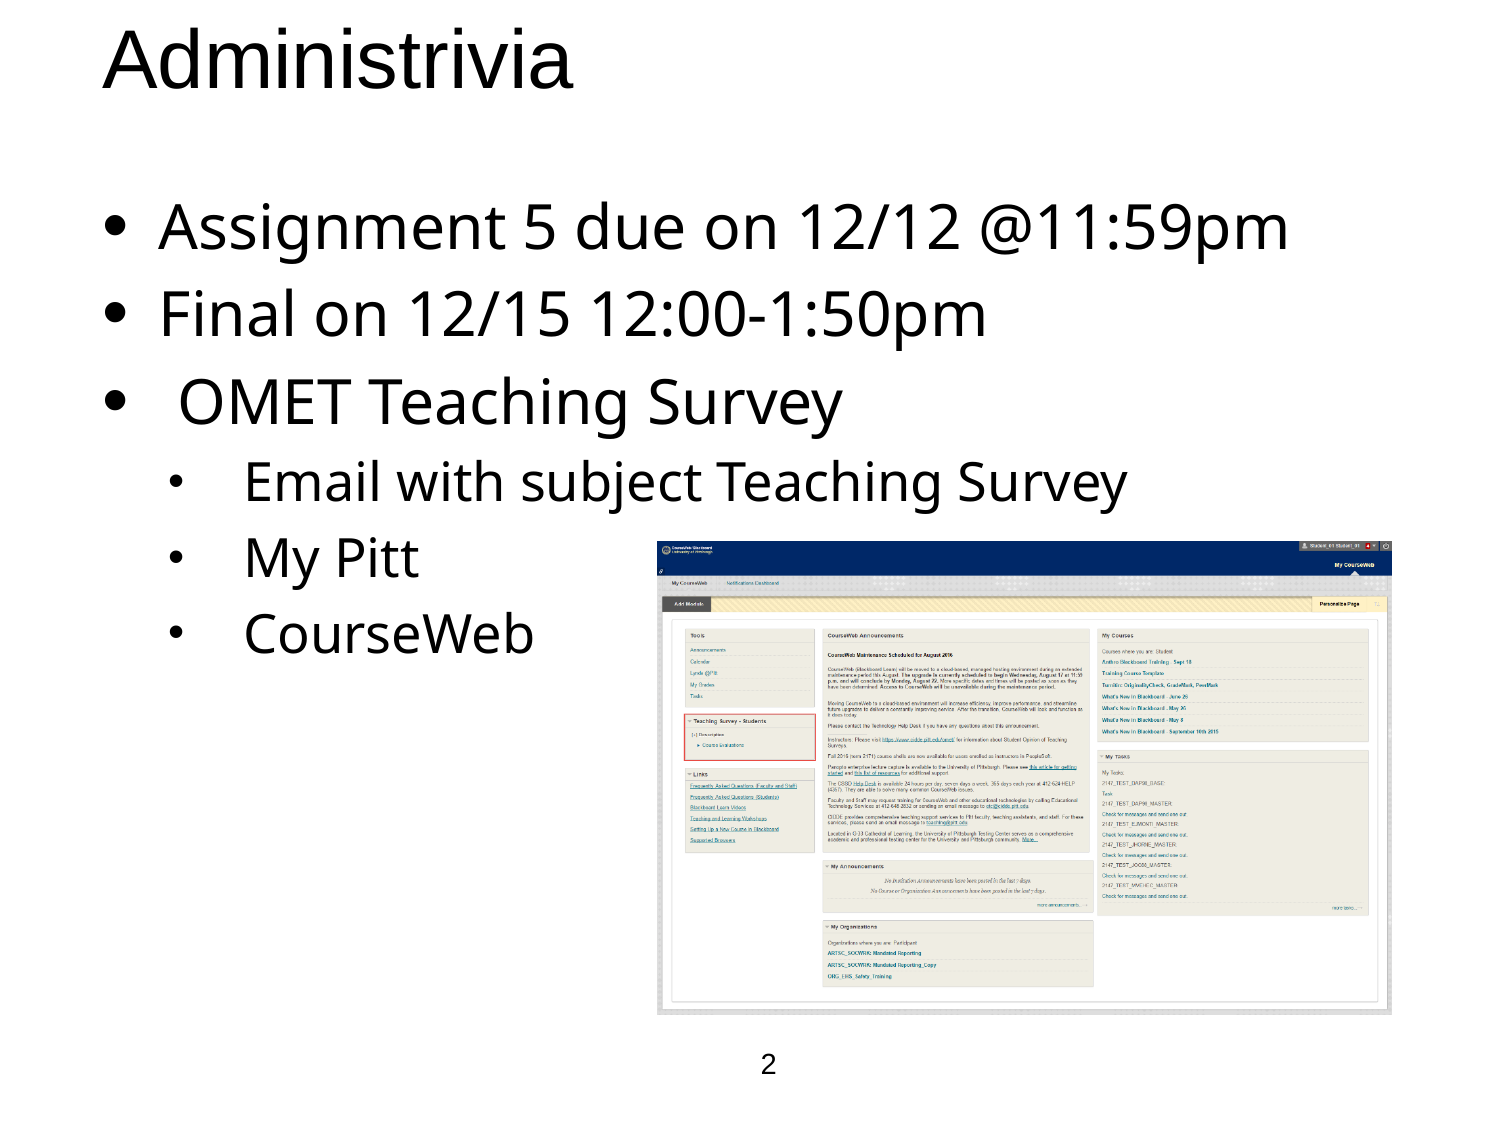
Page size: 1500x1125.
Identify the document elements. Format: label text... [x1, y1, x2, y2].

title Administrivia [87, 42, 1413, 93]
slide_number 2 [612, 1024, 926, 1101]
list Assignment 5 due on 12/12 @11:59pm Final on 12/15 12:00-1:50pm OMET Teaching Survey Email with subject Teaching Survey My Pitt CourseWeb [87, 179, 1413, 1005]
picture [656, 541, 1392, 1015]
